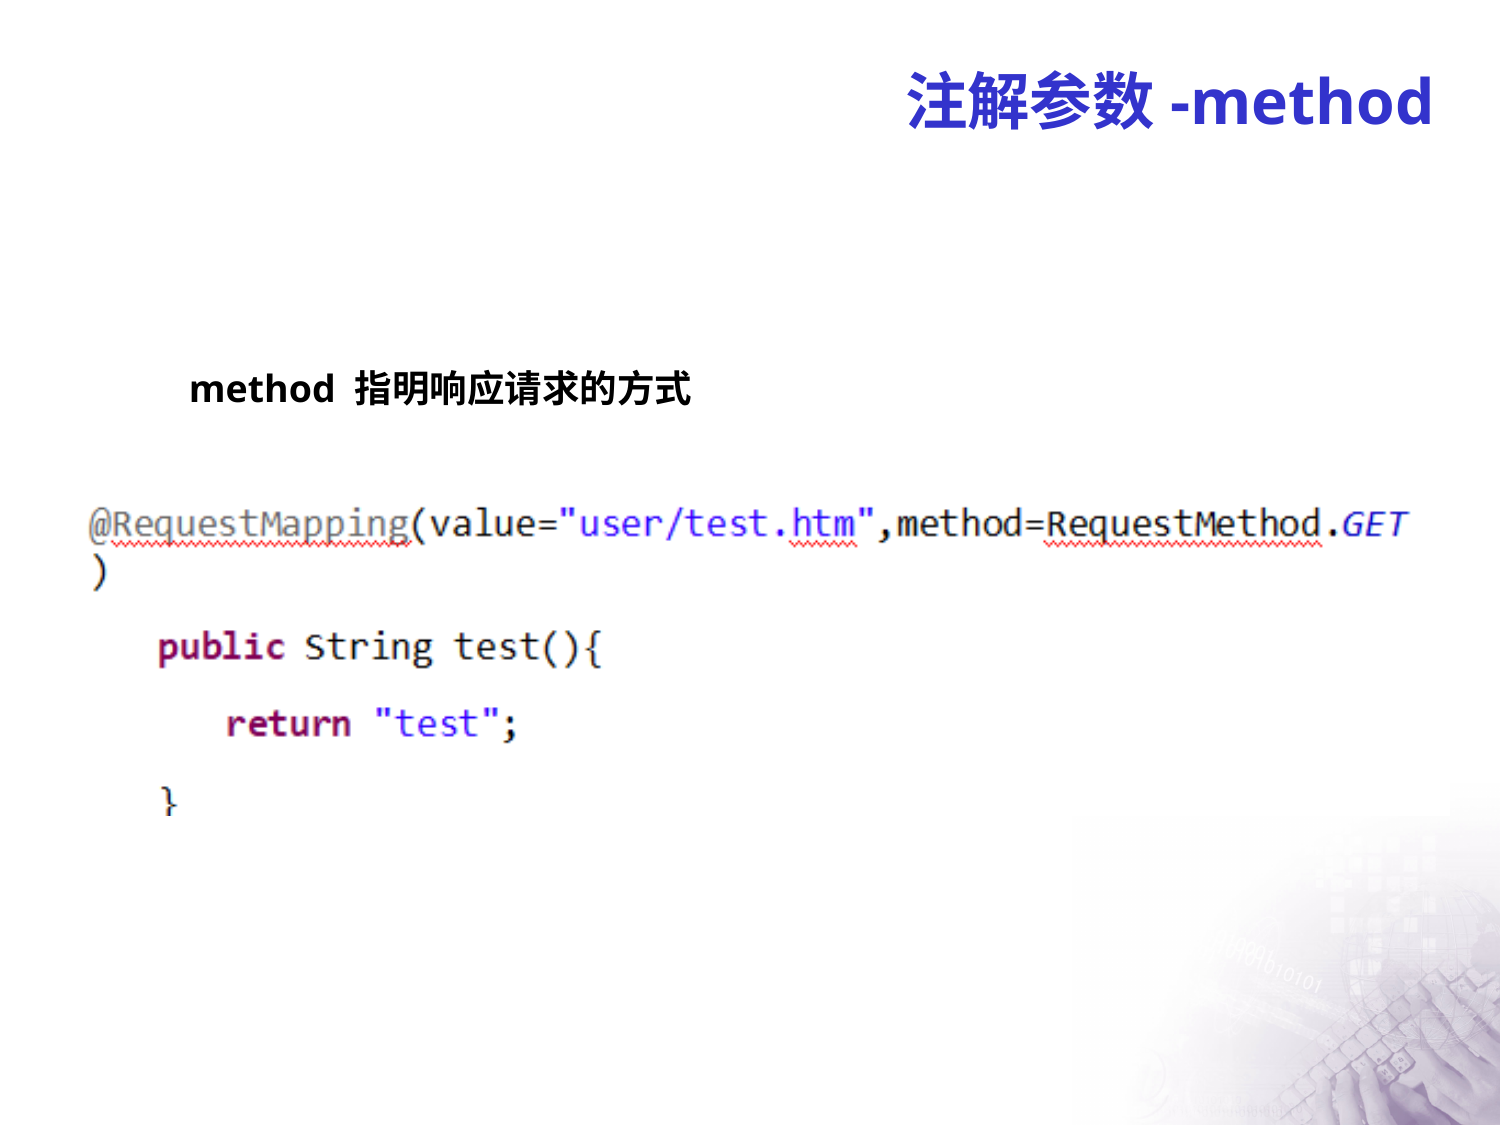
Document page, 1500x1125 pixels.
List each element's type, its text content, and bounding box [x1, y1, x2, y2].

text_box method 指明响应请求的方式 [174, 304, 1390, 470]
title 注解参数-method [99, 34, 1451, 166]
picture [45, 486, 1500, 1125]
